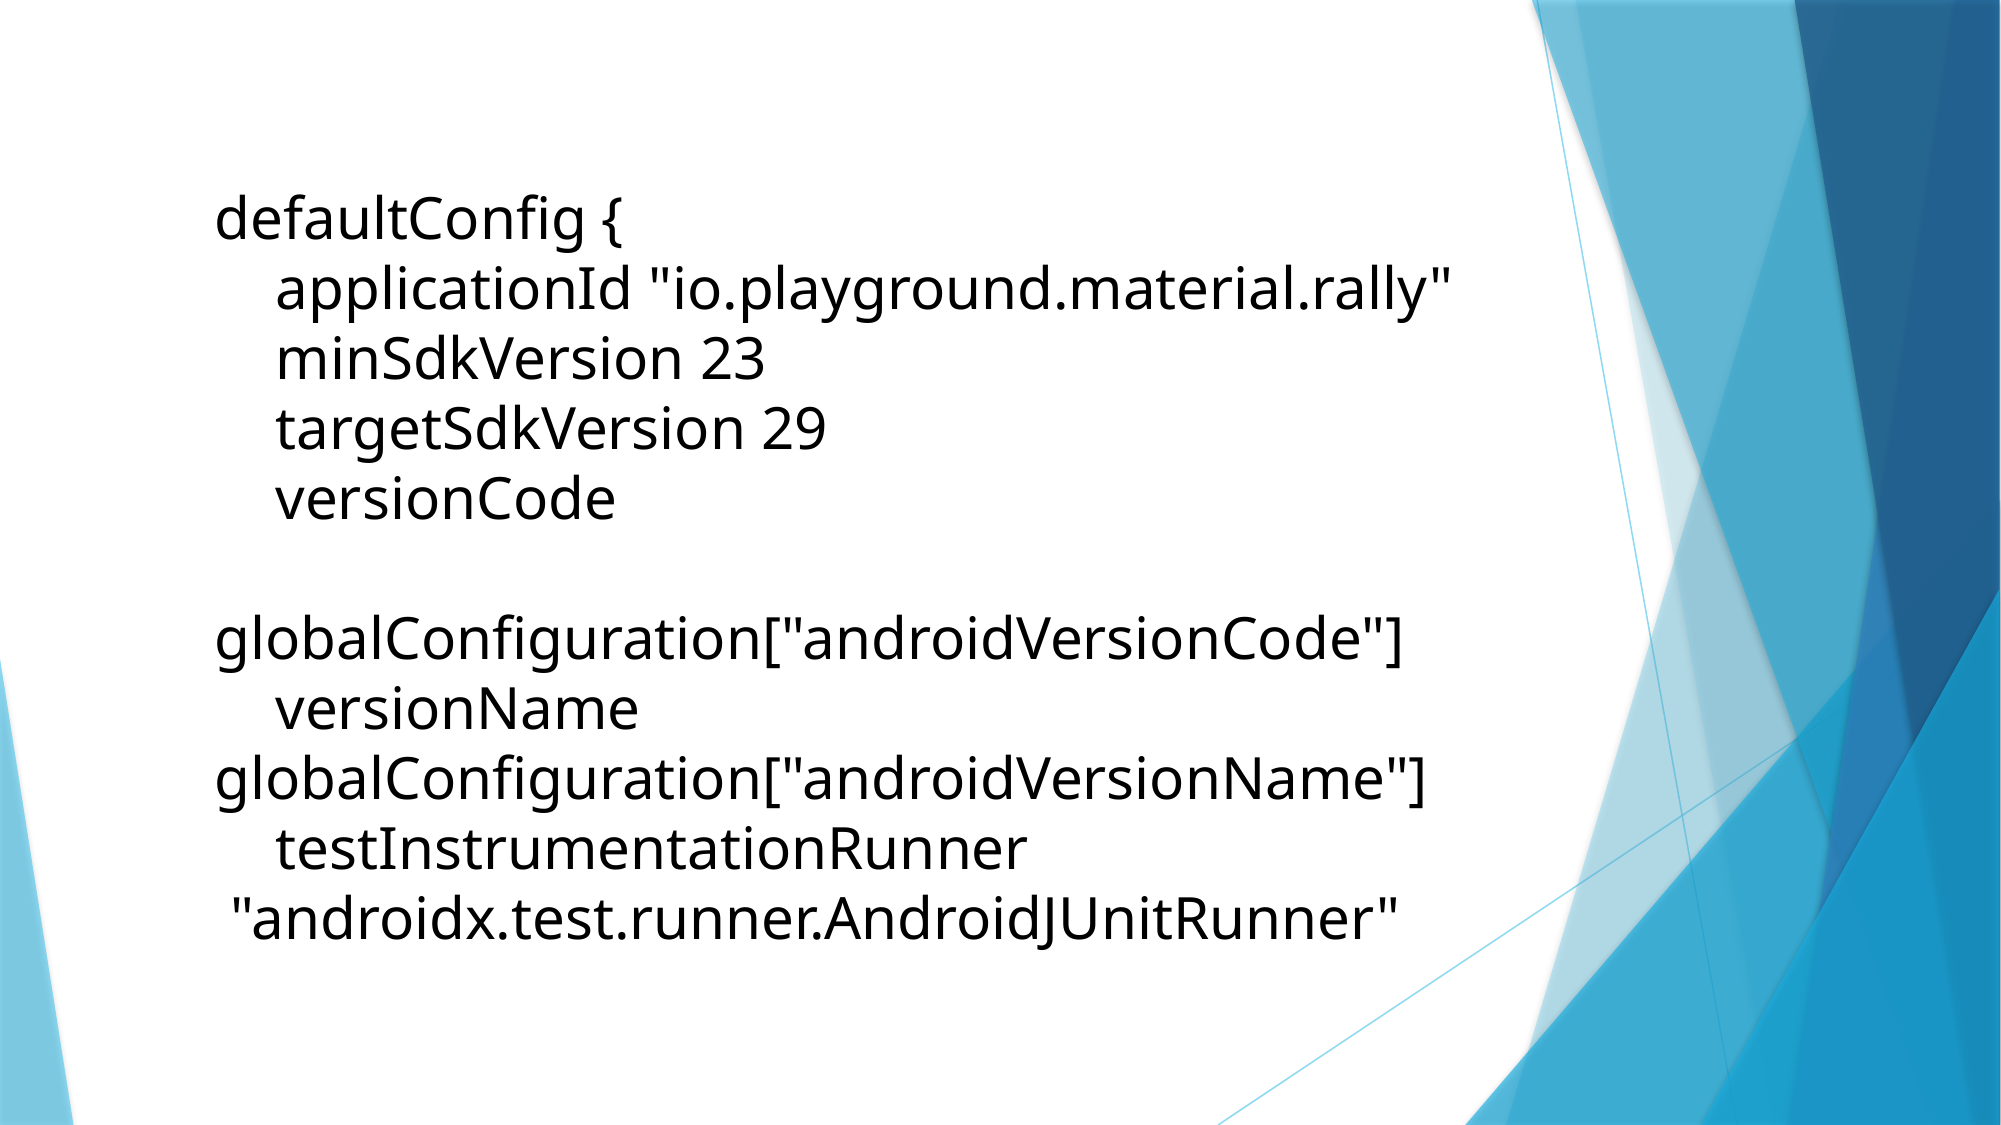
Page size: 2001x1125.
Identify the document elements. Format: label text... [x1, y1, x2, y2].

text_box defaultConfig { applicationId "io.playground.material.rally" minSdkVersion 23 targetSdkVersion 29 versionCode globalConfiguration["androidVersionCode"] versionName globalConfiguration["androidVersionName"] testInstrumentationRunner "androidx.test.runner.AndroidJUnitRunner" [200, 173, 1494, 959]
